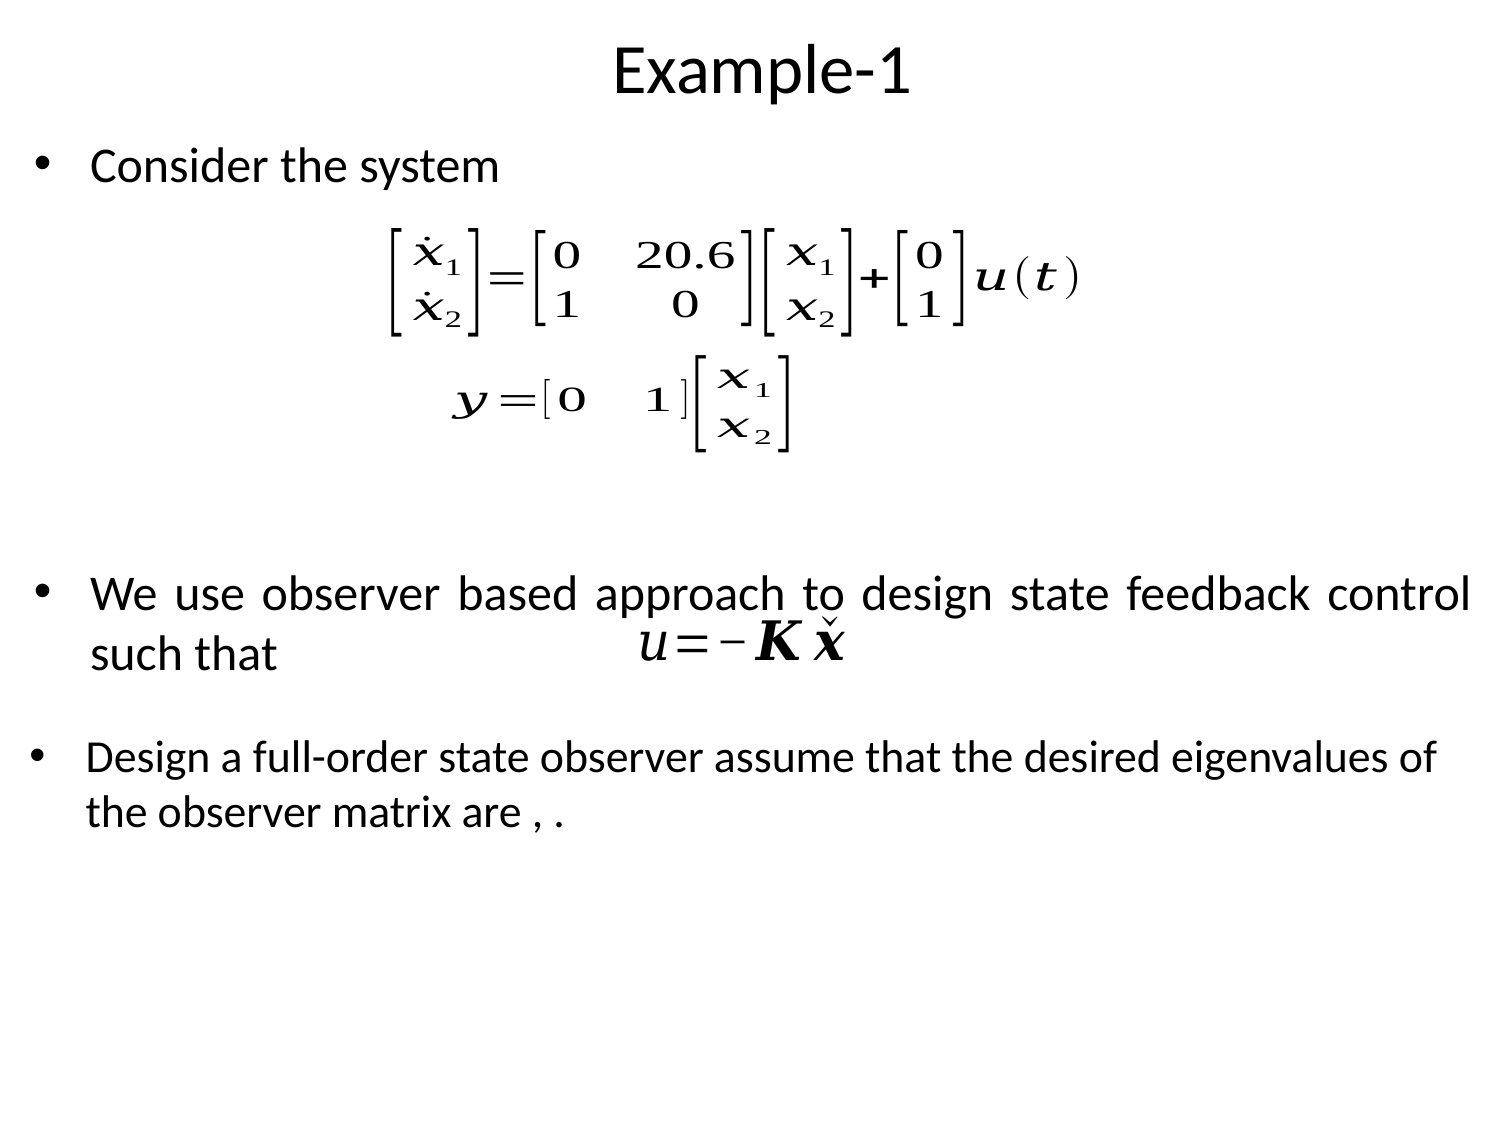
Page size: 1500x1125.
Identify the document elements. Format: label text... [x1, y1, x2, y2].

title Example-1 [37, 0, 1488, 125]
list Consider the system We use observer based approach to design state feedback control such that [0, 125, 1488, 763]
